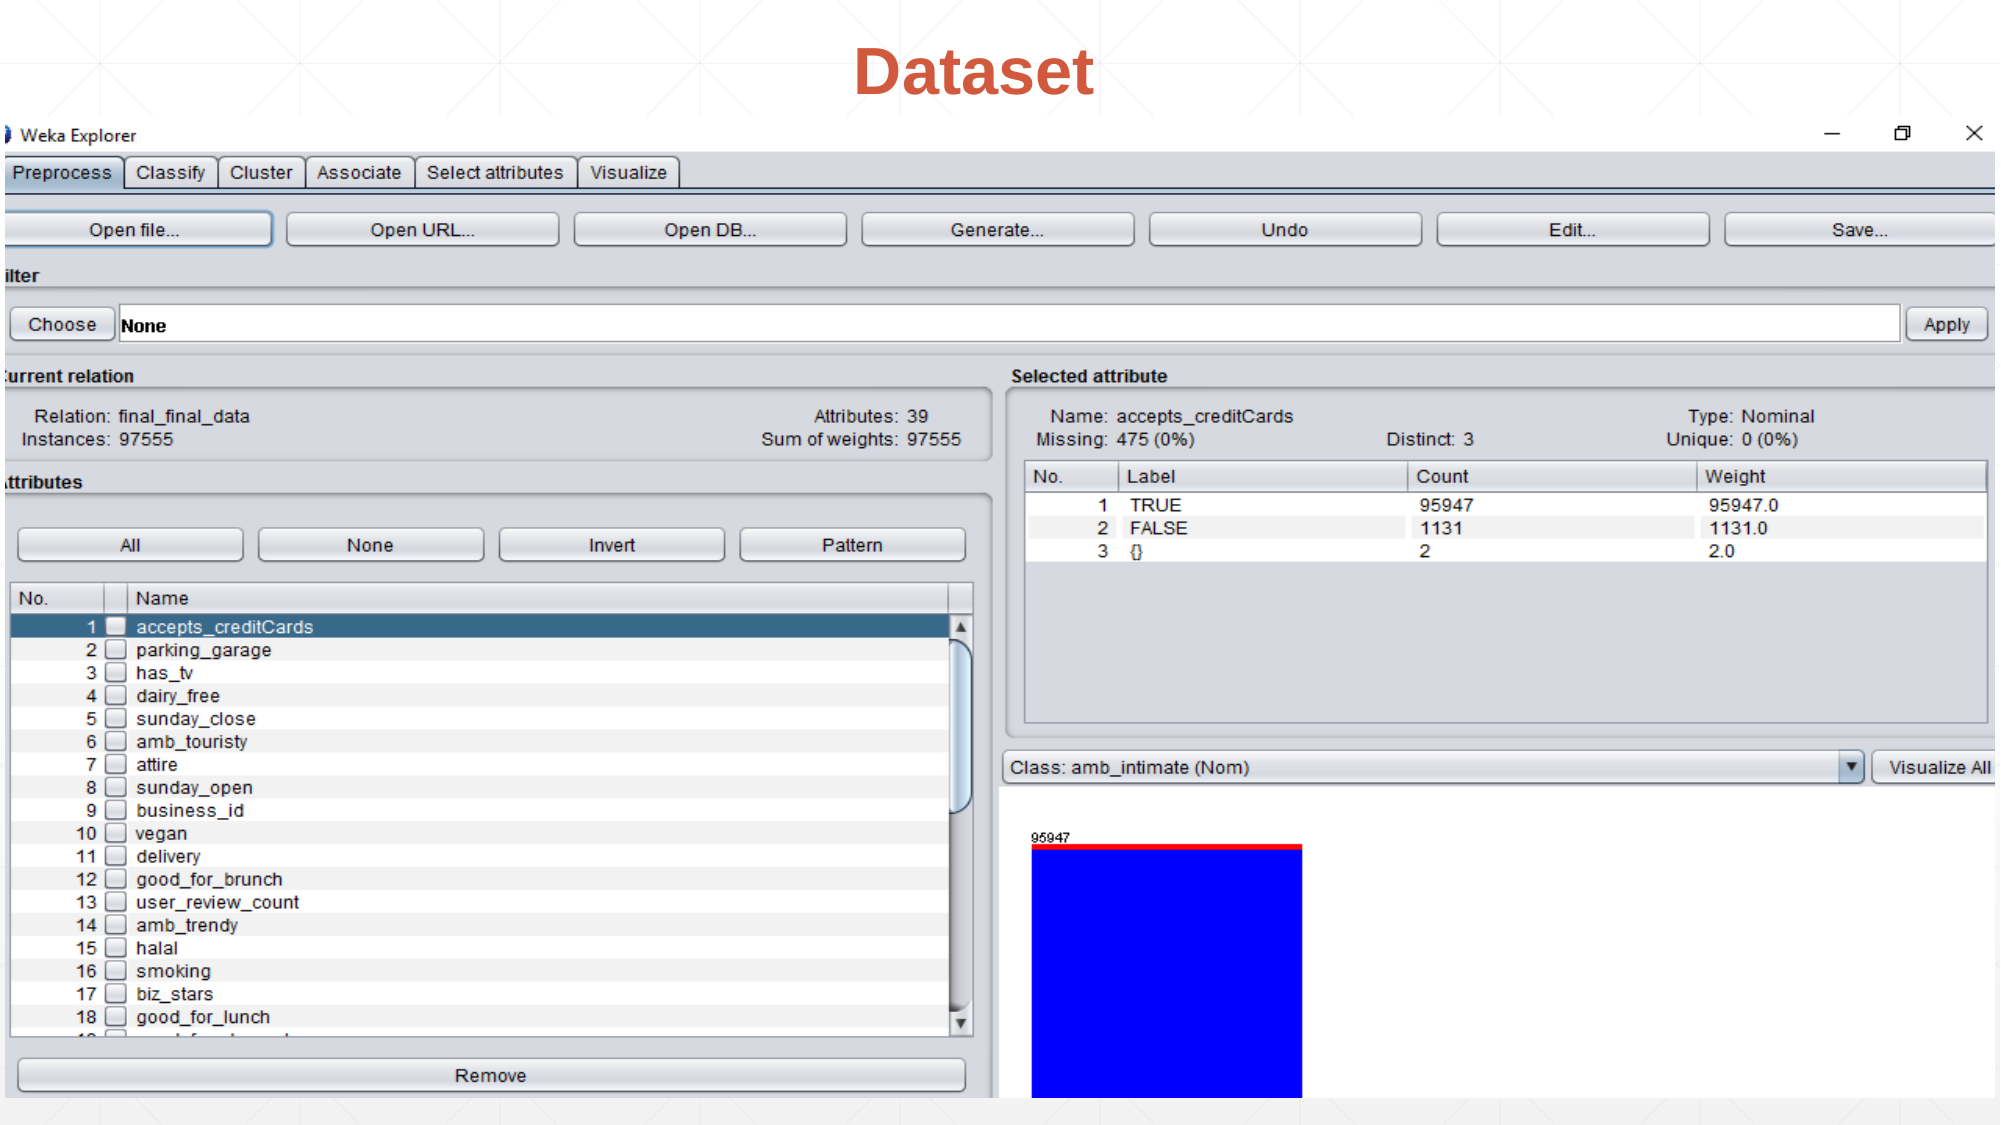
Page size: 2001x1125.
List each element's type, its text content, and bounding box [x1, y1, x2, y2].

picture [5, 116, 1995, 1098]
title Dataset [186, 17, 1762, 116]
